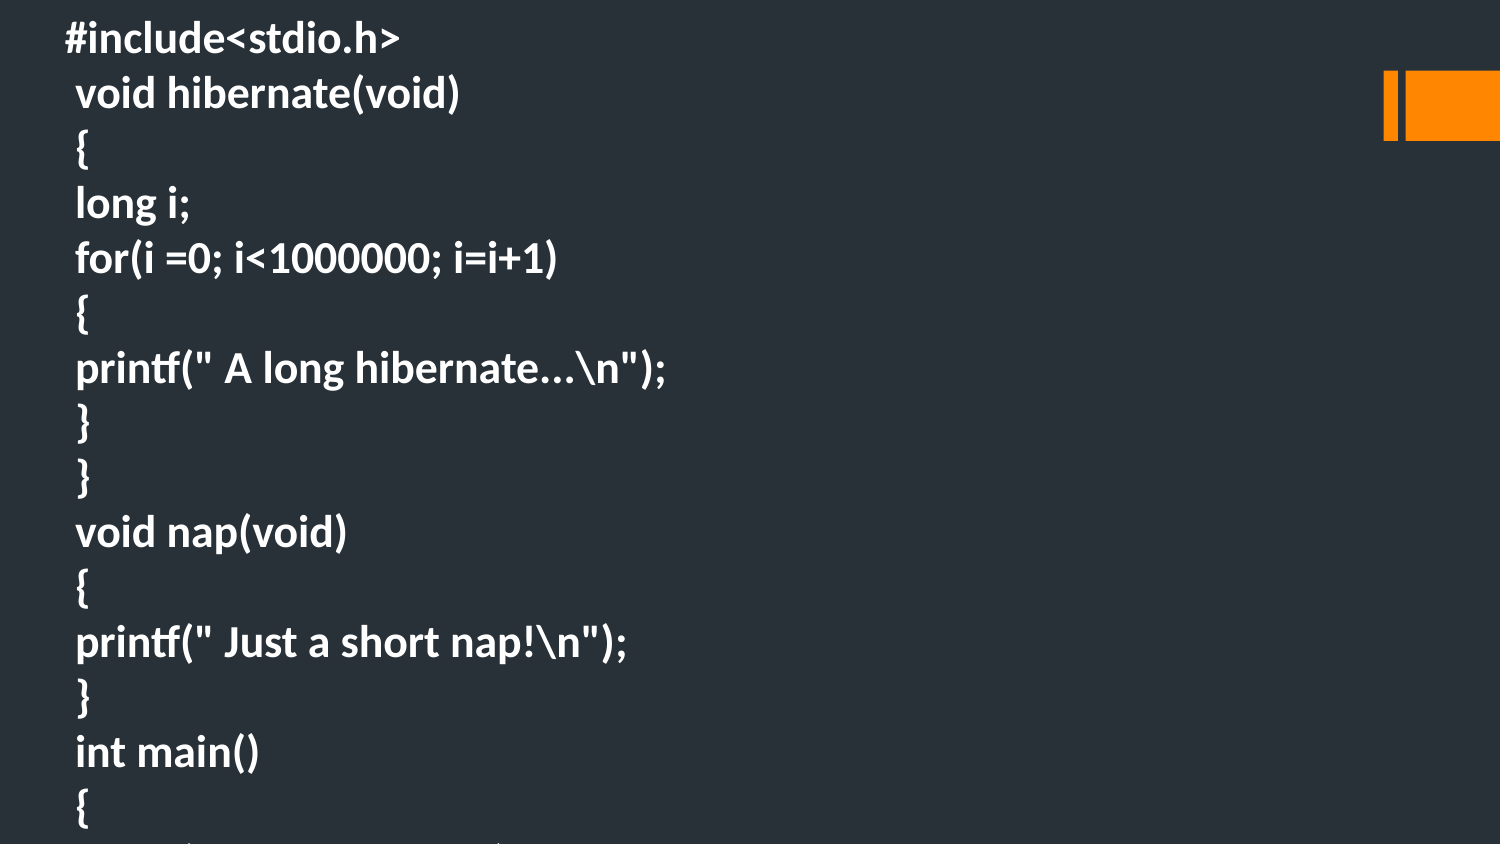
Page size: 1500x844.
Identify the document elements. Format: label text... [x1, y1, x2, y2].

text_box #include<stdio.h> void hibernate(void) { long i; for(i =0; i<1000000; i=i+1) { printf(" A long hibernate...\n"); } } void nap(void) { printf(" Just a short nap!\n"); } int main() { printf("Take a nap!\n"); nap(); printf("Go to hibernate!\n"); hibernate(); } [50, 0, 1450, 844]
